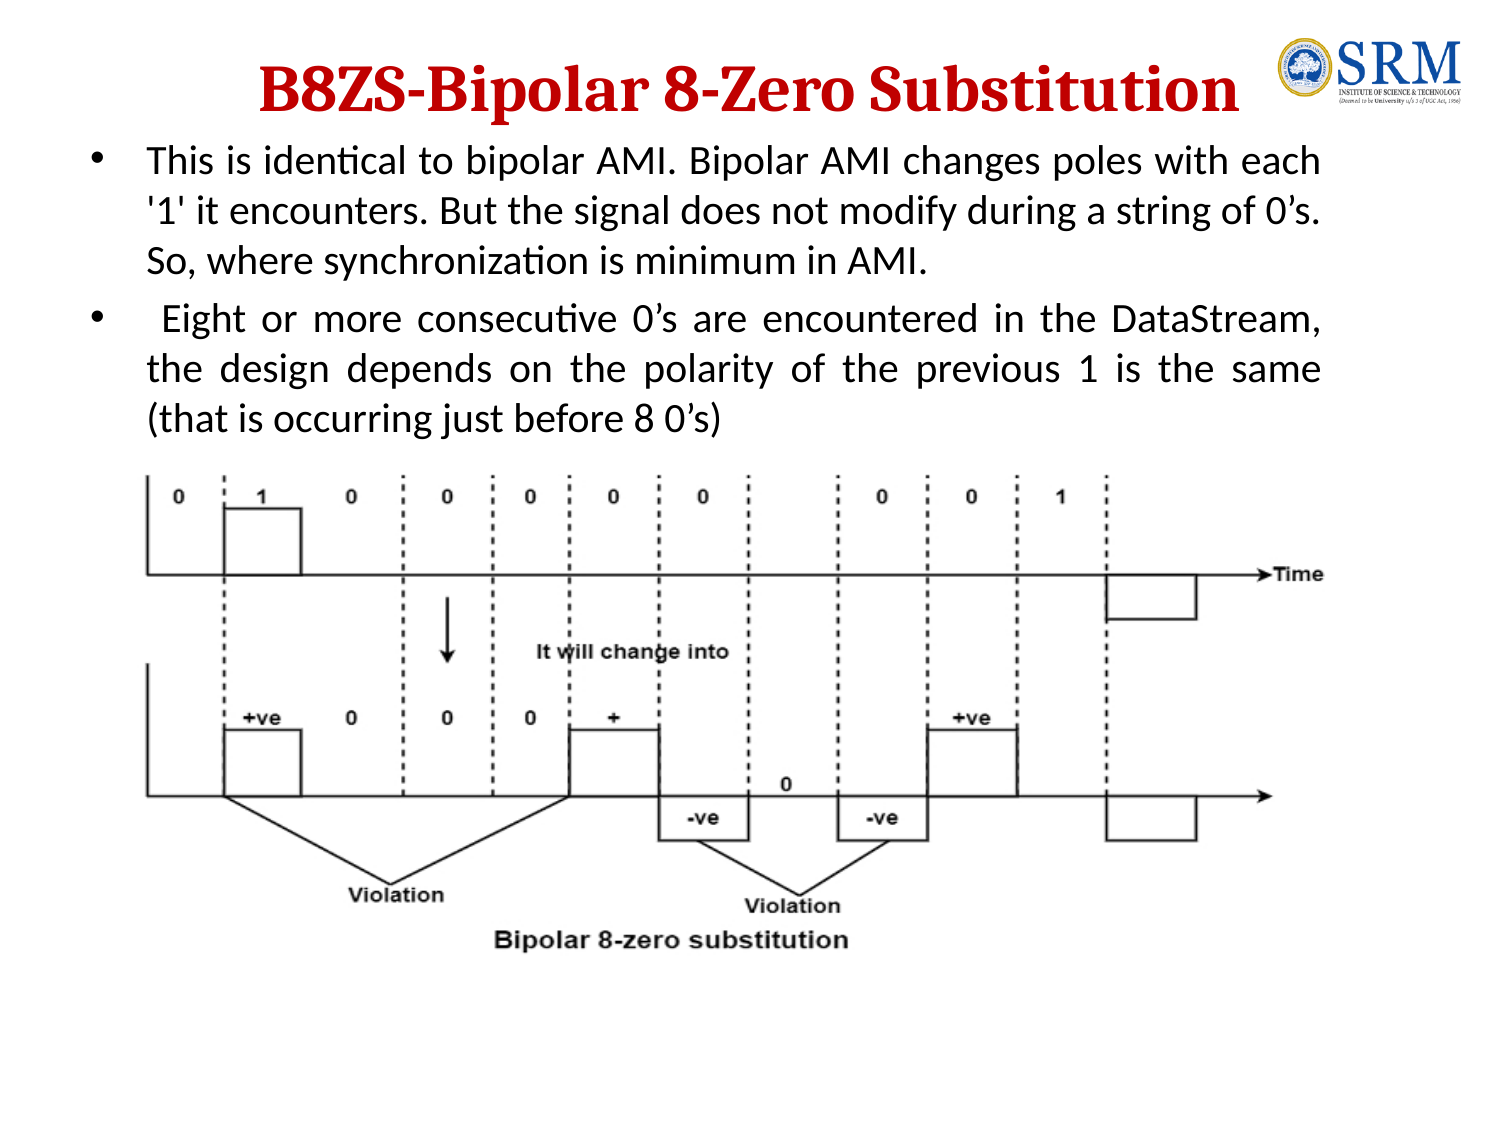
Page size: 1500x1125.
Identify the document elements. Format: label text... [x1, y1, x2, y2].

picture [137, 474, 1326, 963]
title B8ZS-Bipolar 8-Zero Substitution [74, 44, 1426, 126]
picture [1275, 25, 1466, 113]
list This is identical to bipolar AMI. Bipolar AMI changes poles with each '1' it encounters. But the signal does not modify during a string of 0’s. So, where synchronization is minimum in AMI. Eight or more consecutive 0’s are encountered in the DataStream, the design depends on the polarity of the previous 1 is the same (that is occurring just before 8 0’s) [74, 124, 1338, 1006]
